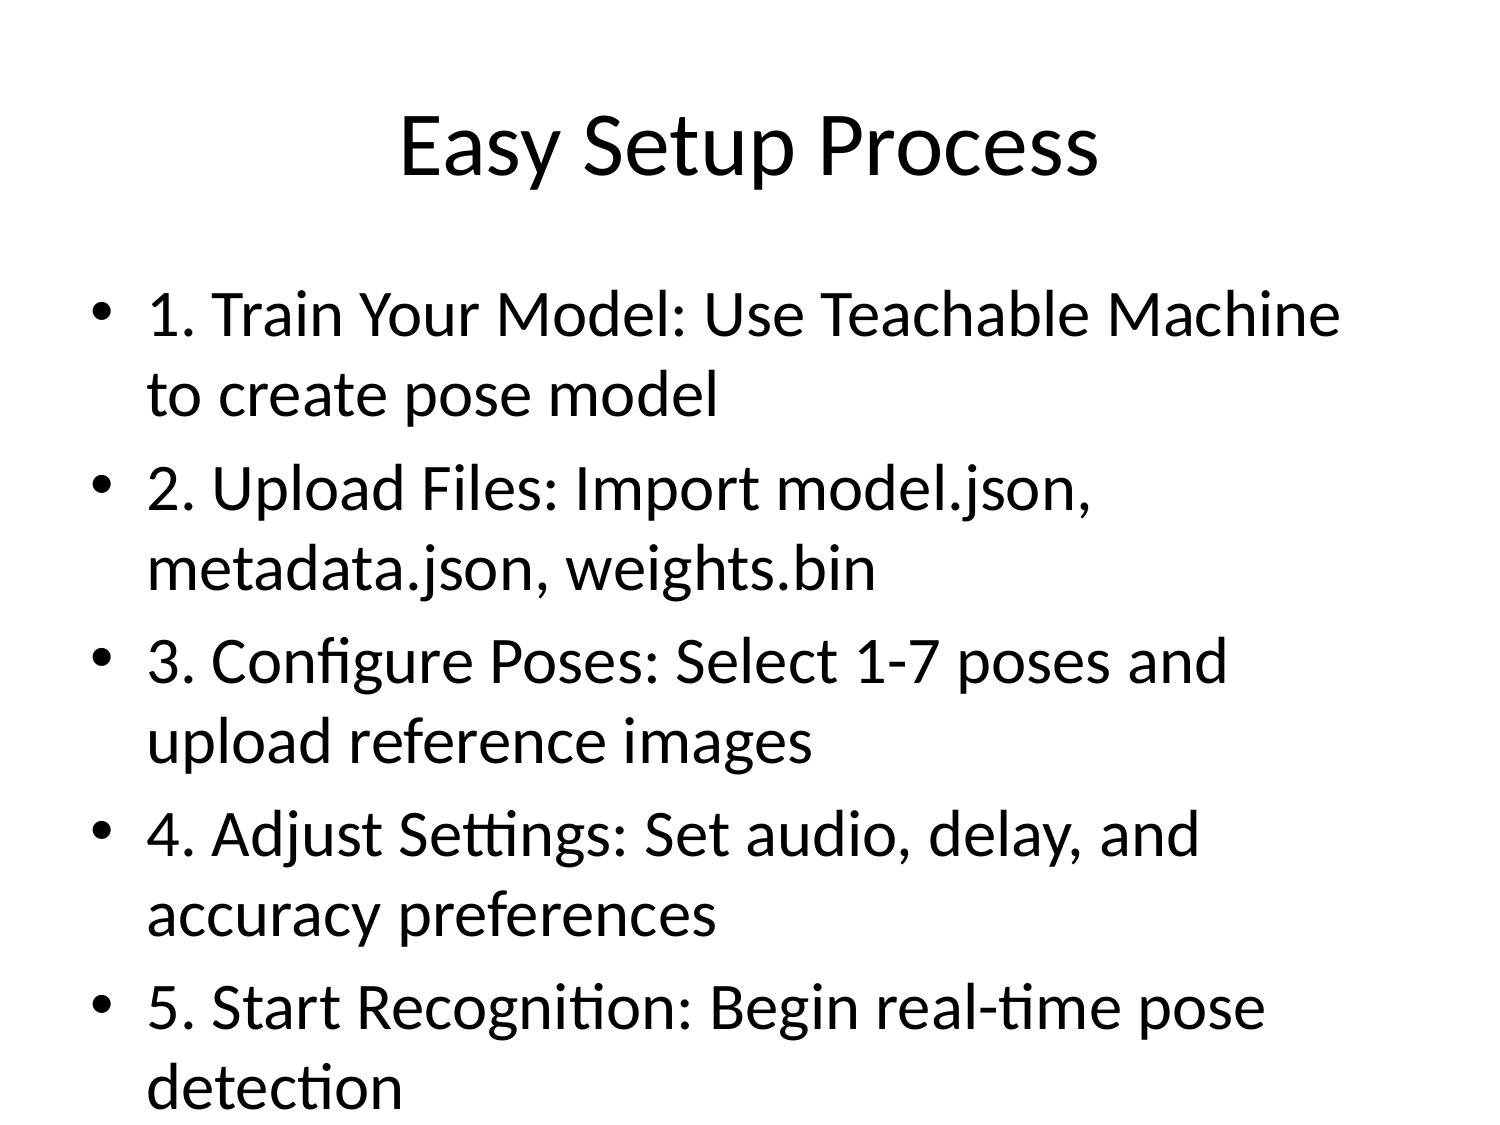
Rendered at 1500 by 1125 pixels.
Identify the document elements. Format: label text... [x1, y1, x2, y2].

title Easy Setup Process [75, 45, 1425, 233]
list 1. Train Your Model: Use Teachable Machine to create pose model 2. Upload Files: Import model.json, metadata.json, weights.bin 3. Configure Poses: Select 1-7 poses and upload reference images 4. Adjust Settings: Set audio, delay, and accuracy preferences 5. Start Recognition: Begin real-time pose detection Fully Offline: Works completely without internet after initial setup [75, 262, 1425, 1005]
